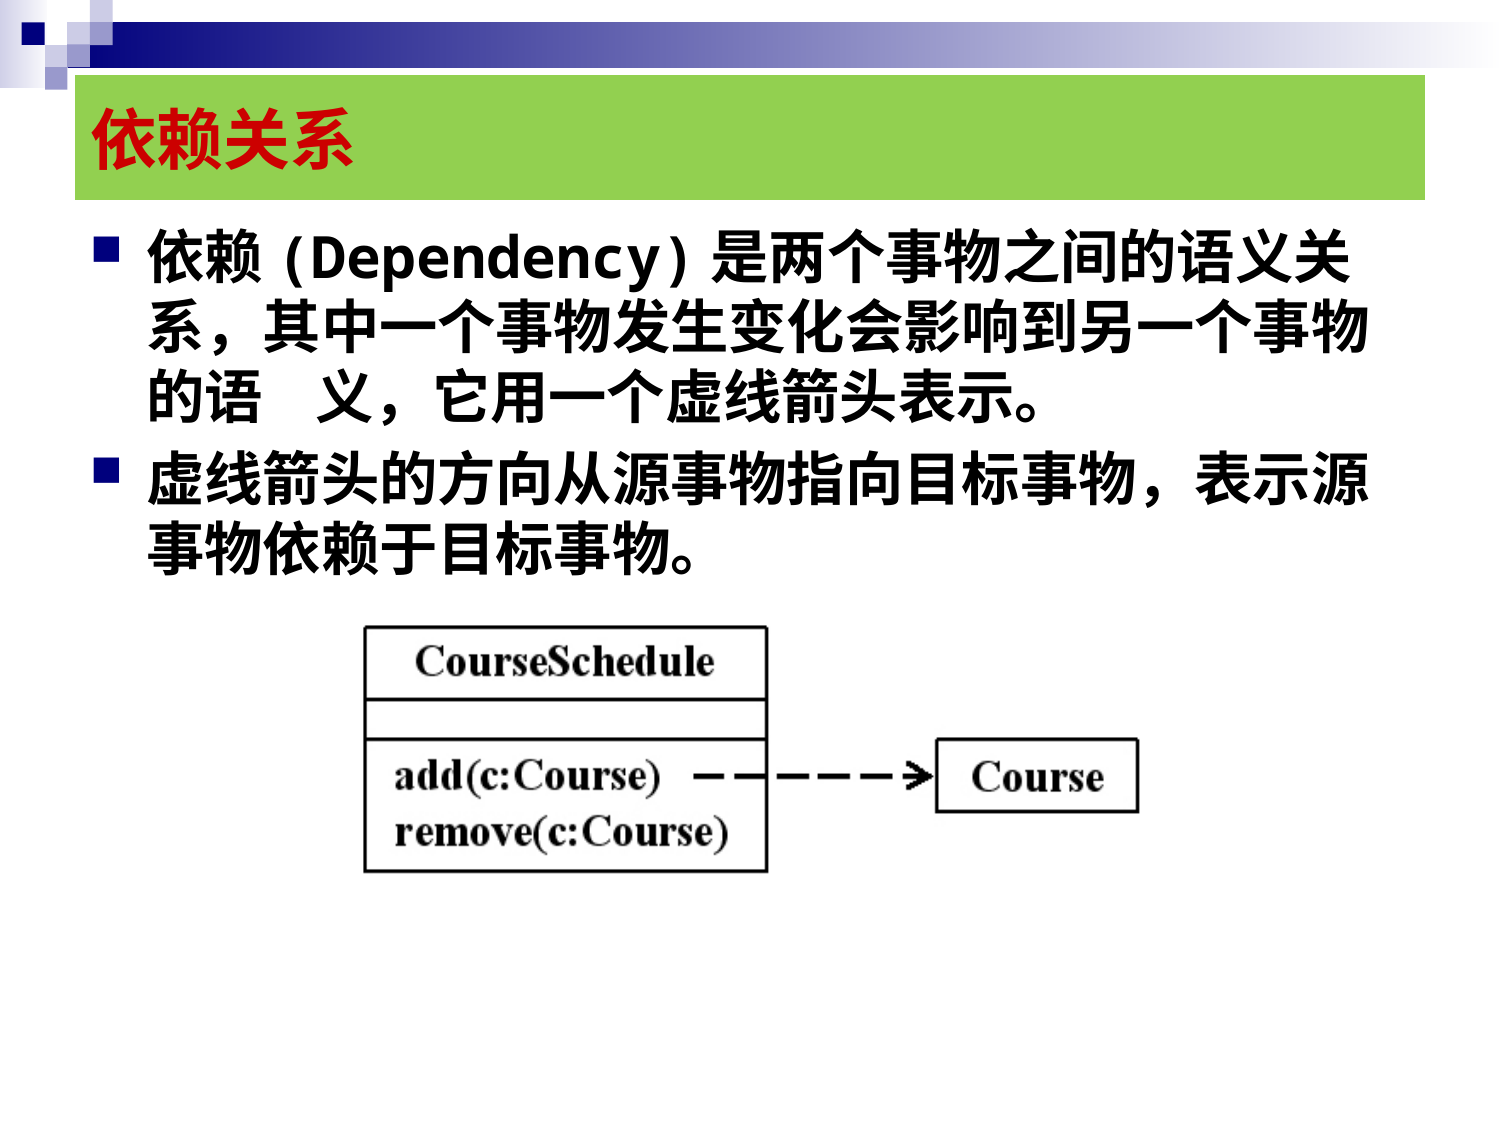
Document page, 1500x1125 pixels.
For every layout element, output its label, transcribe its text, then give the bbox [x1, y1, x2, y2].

picture [362, 624, 1143, 877]
title 依赖关系 [74, 74, 1426, 201]
list 依赖(Dependency)是两个事物之间的语义关系，其中一个事物发生变化会影响到另一个事物的语 义，它用一个虚线箭头表示。 虚线箭头的方向从源事物指向目标事物，表示源事物依赖于目标事物。 [74, 212, 1426, 926]
